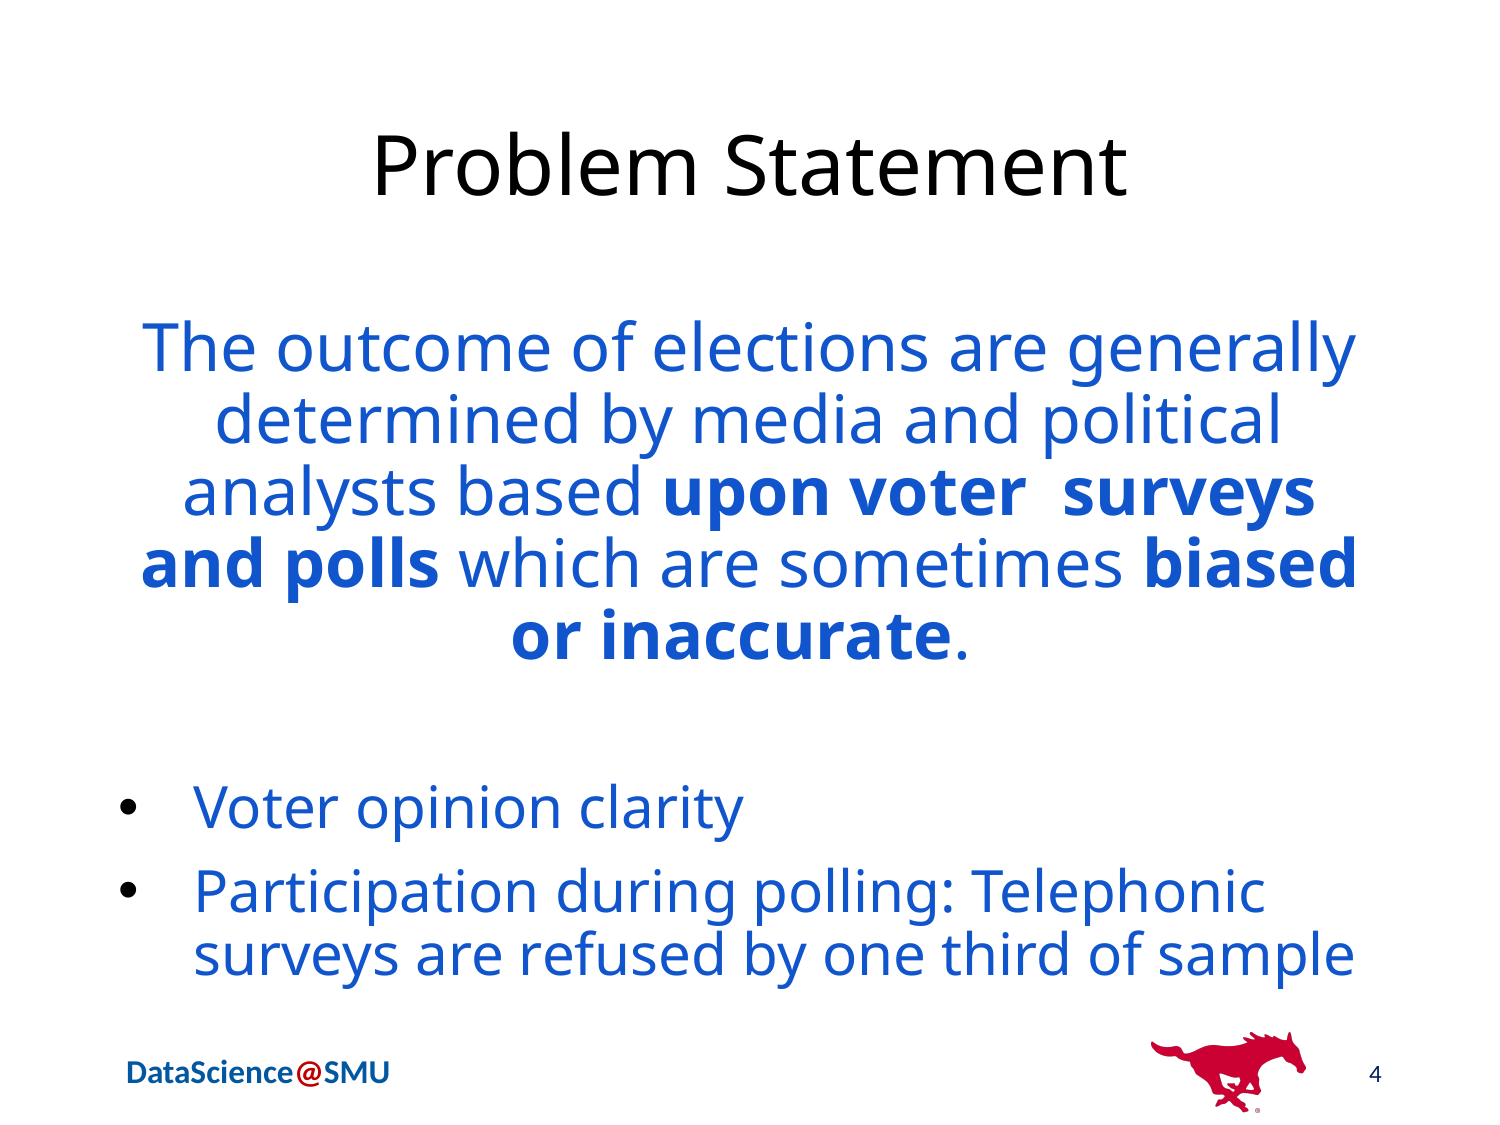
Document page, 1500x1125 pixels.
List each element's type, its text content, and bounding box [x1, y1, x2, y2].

picture [1151, 1103, 1306, 1113]
title Problem Statement [103, 59, 1397, 205]
slide_number 4 [1059, 1042, 1397, 1103]
list The outcome of elections are generally determined by media and political analysts based upon voter surveys and polls which are sometimes biased or inaccurate. Voter opinion clarity Participation during polling: Telephonic surveys are refused by one third of sample [103, 205, 1397, 920]
picture [1151, 1032, 1306, 1042]
